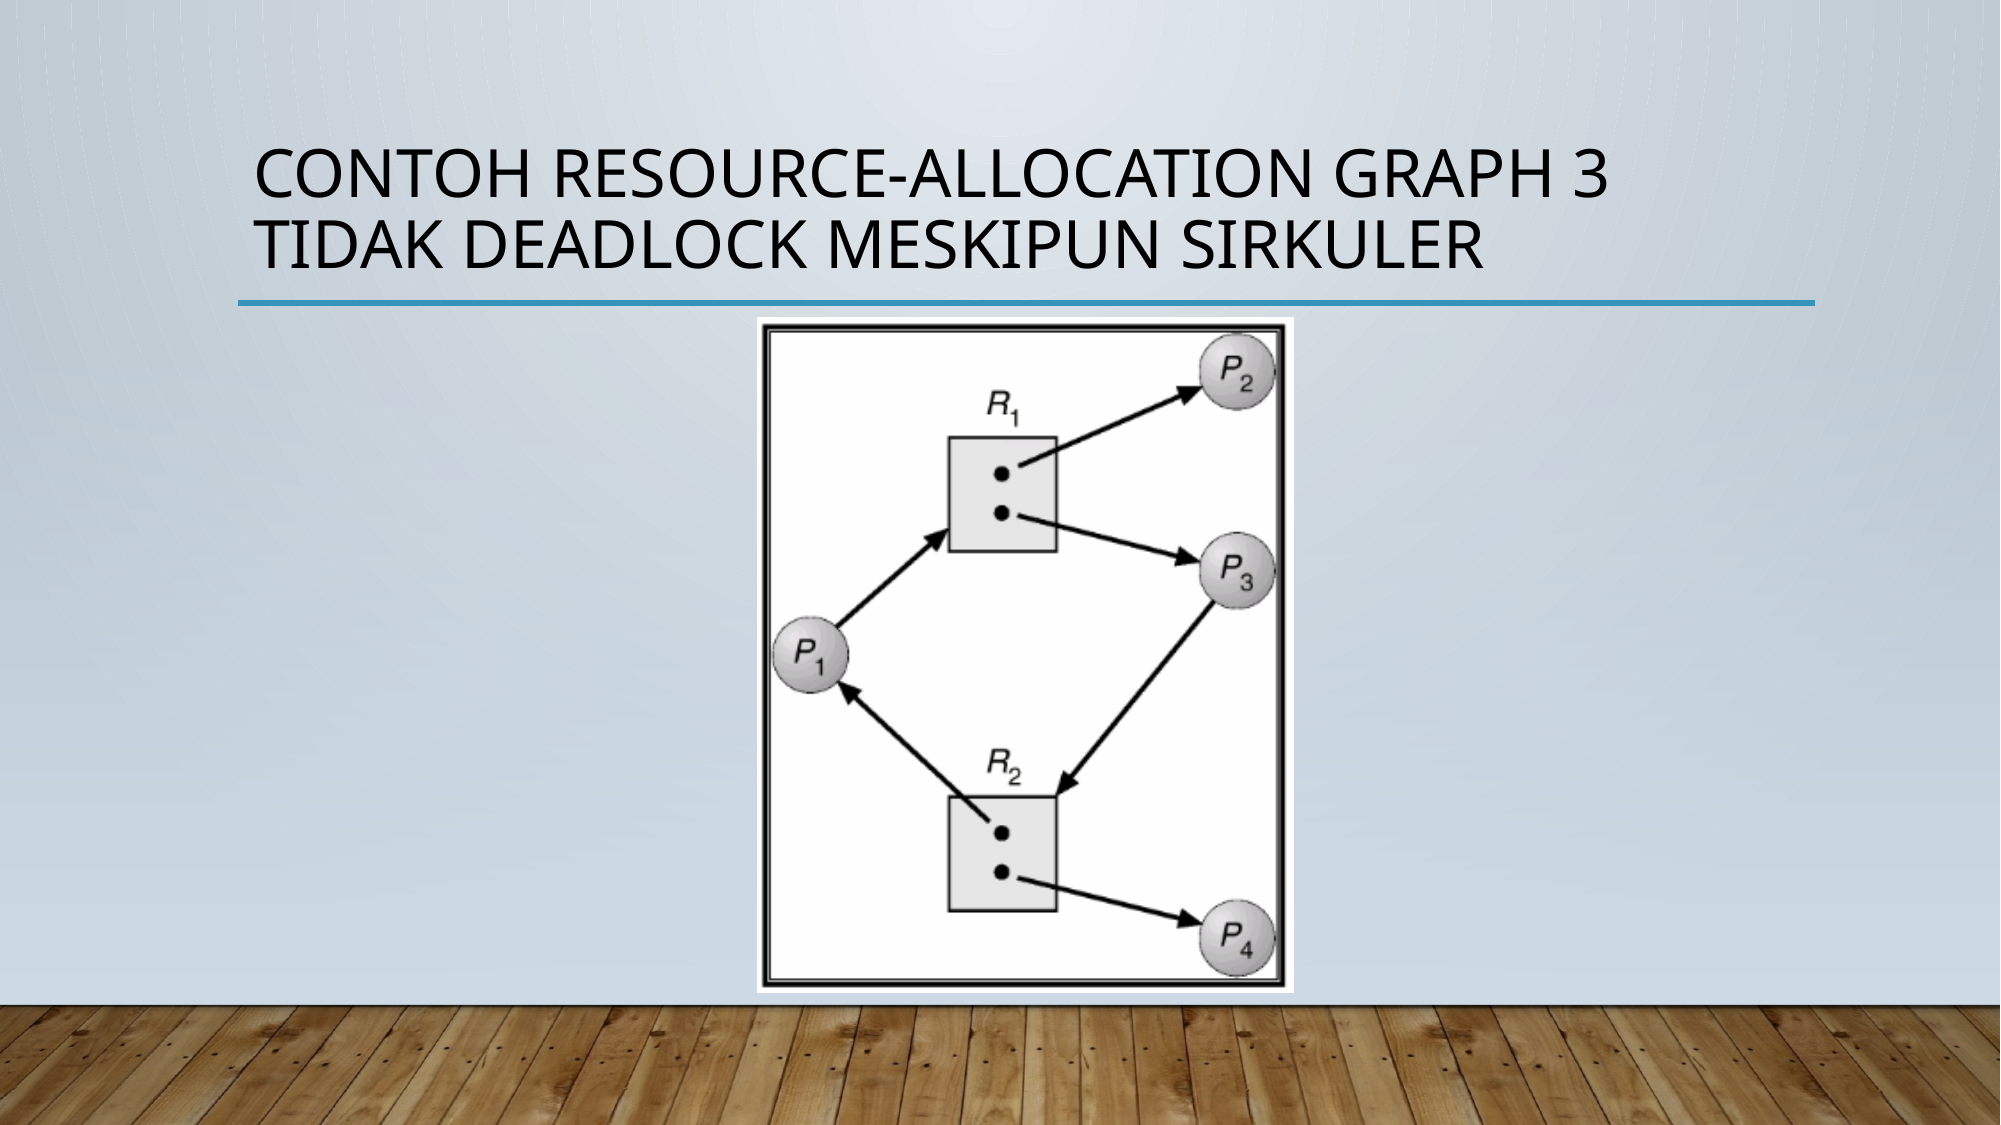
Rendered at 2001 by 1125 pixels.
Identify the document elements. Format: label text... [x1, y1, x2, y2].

title CONTOH RESOURCE-ALLOCATION GRAPH 3 TIDAK DEADLOCK MESKIPUN SIRKULER [238, 131, 1814, 305]
picture [0, 1005, 2000, 1125]
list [757, 317, 1295, 994]
